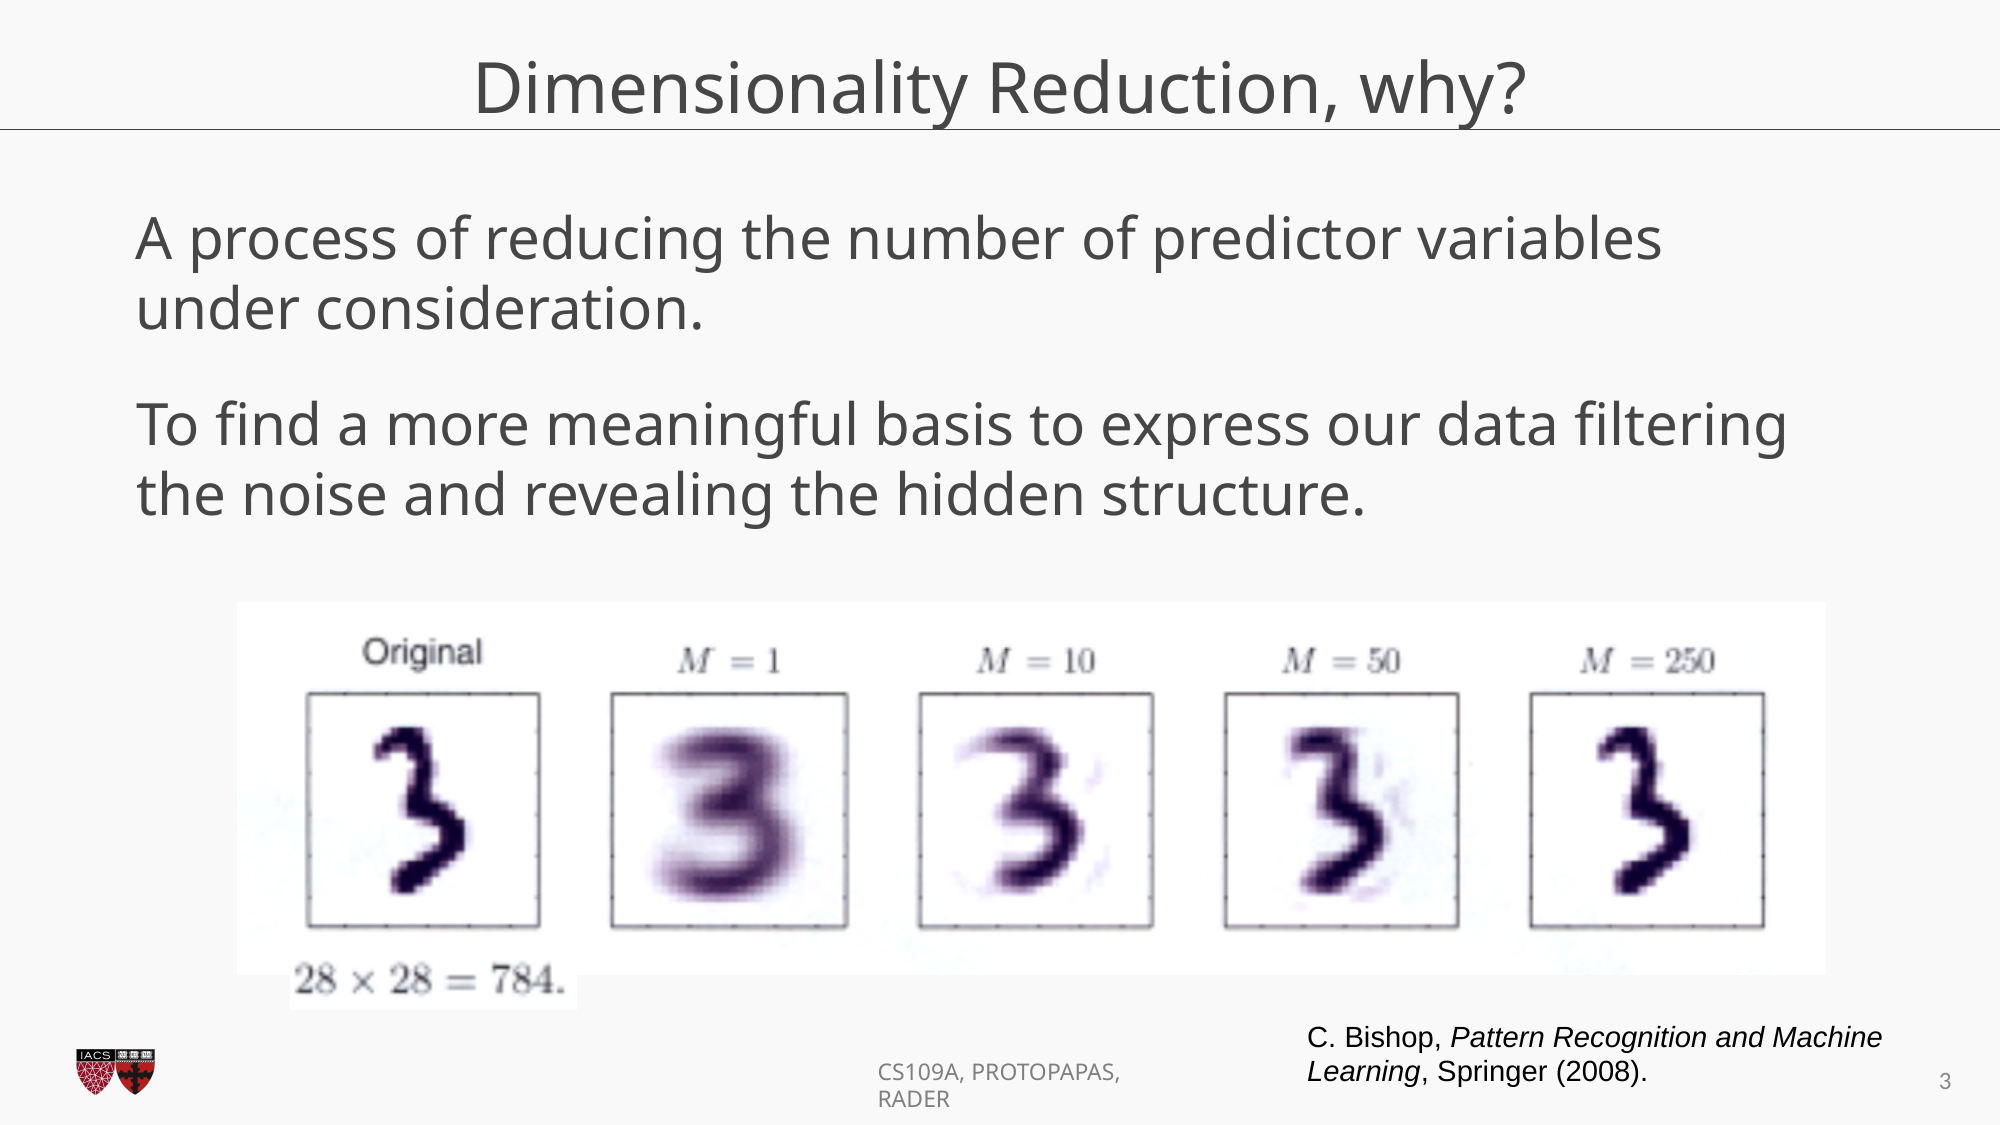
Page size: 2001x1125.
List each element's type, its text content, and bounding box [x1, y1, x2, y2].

list To find a more meaningful basis to express our data filtering the noise and revealing the hidden structure. [121, 379, 1816, 628]
text_box C. Bishop, Pattern Recognition and Machine Learning, Springer (2008). [1292, 1002, 1932, 1080]
list A process of reducing the number of predictor variables under consideration. [120, 193, 1815, 380]
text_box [237, 602, 1826, 1010]
title Dimensionality Reduction, why? [57, 35, 1943, 162]
slide_number ‹#› [1500, 1050, 1967, 1110]
picture [75, 1049, 155, 1095]
